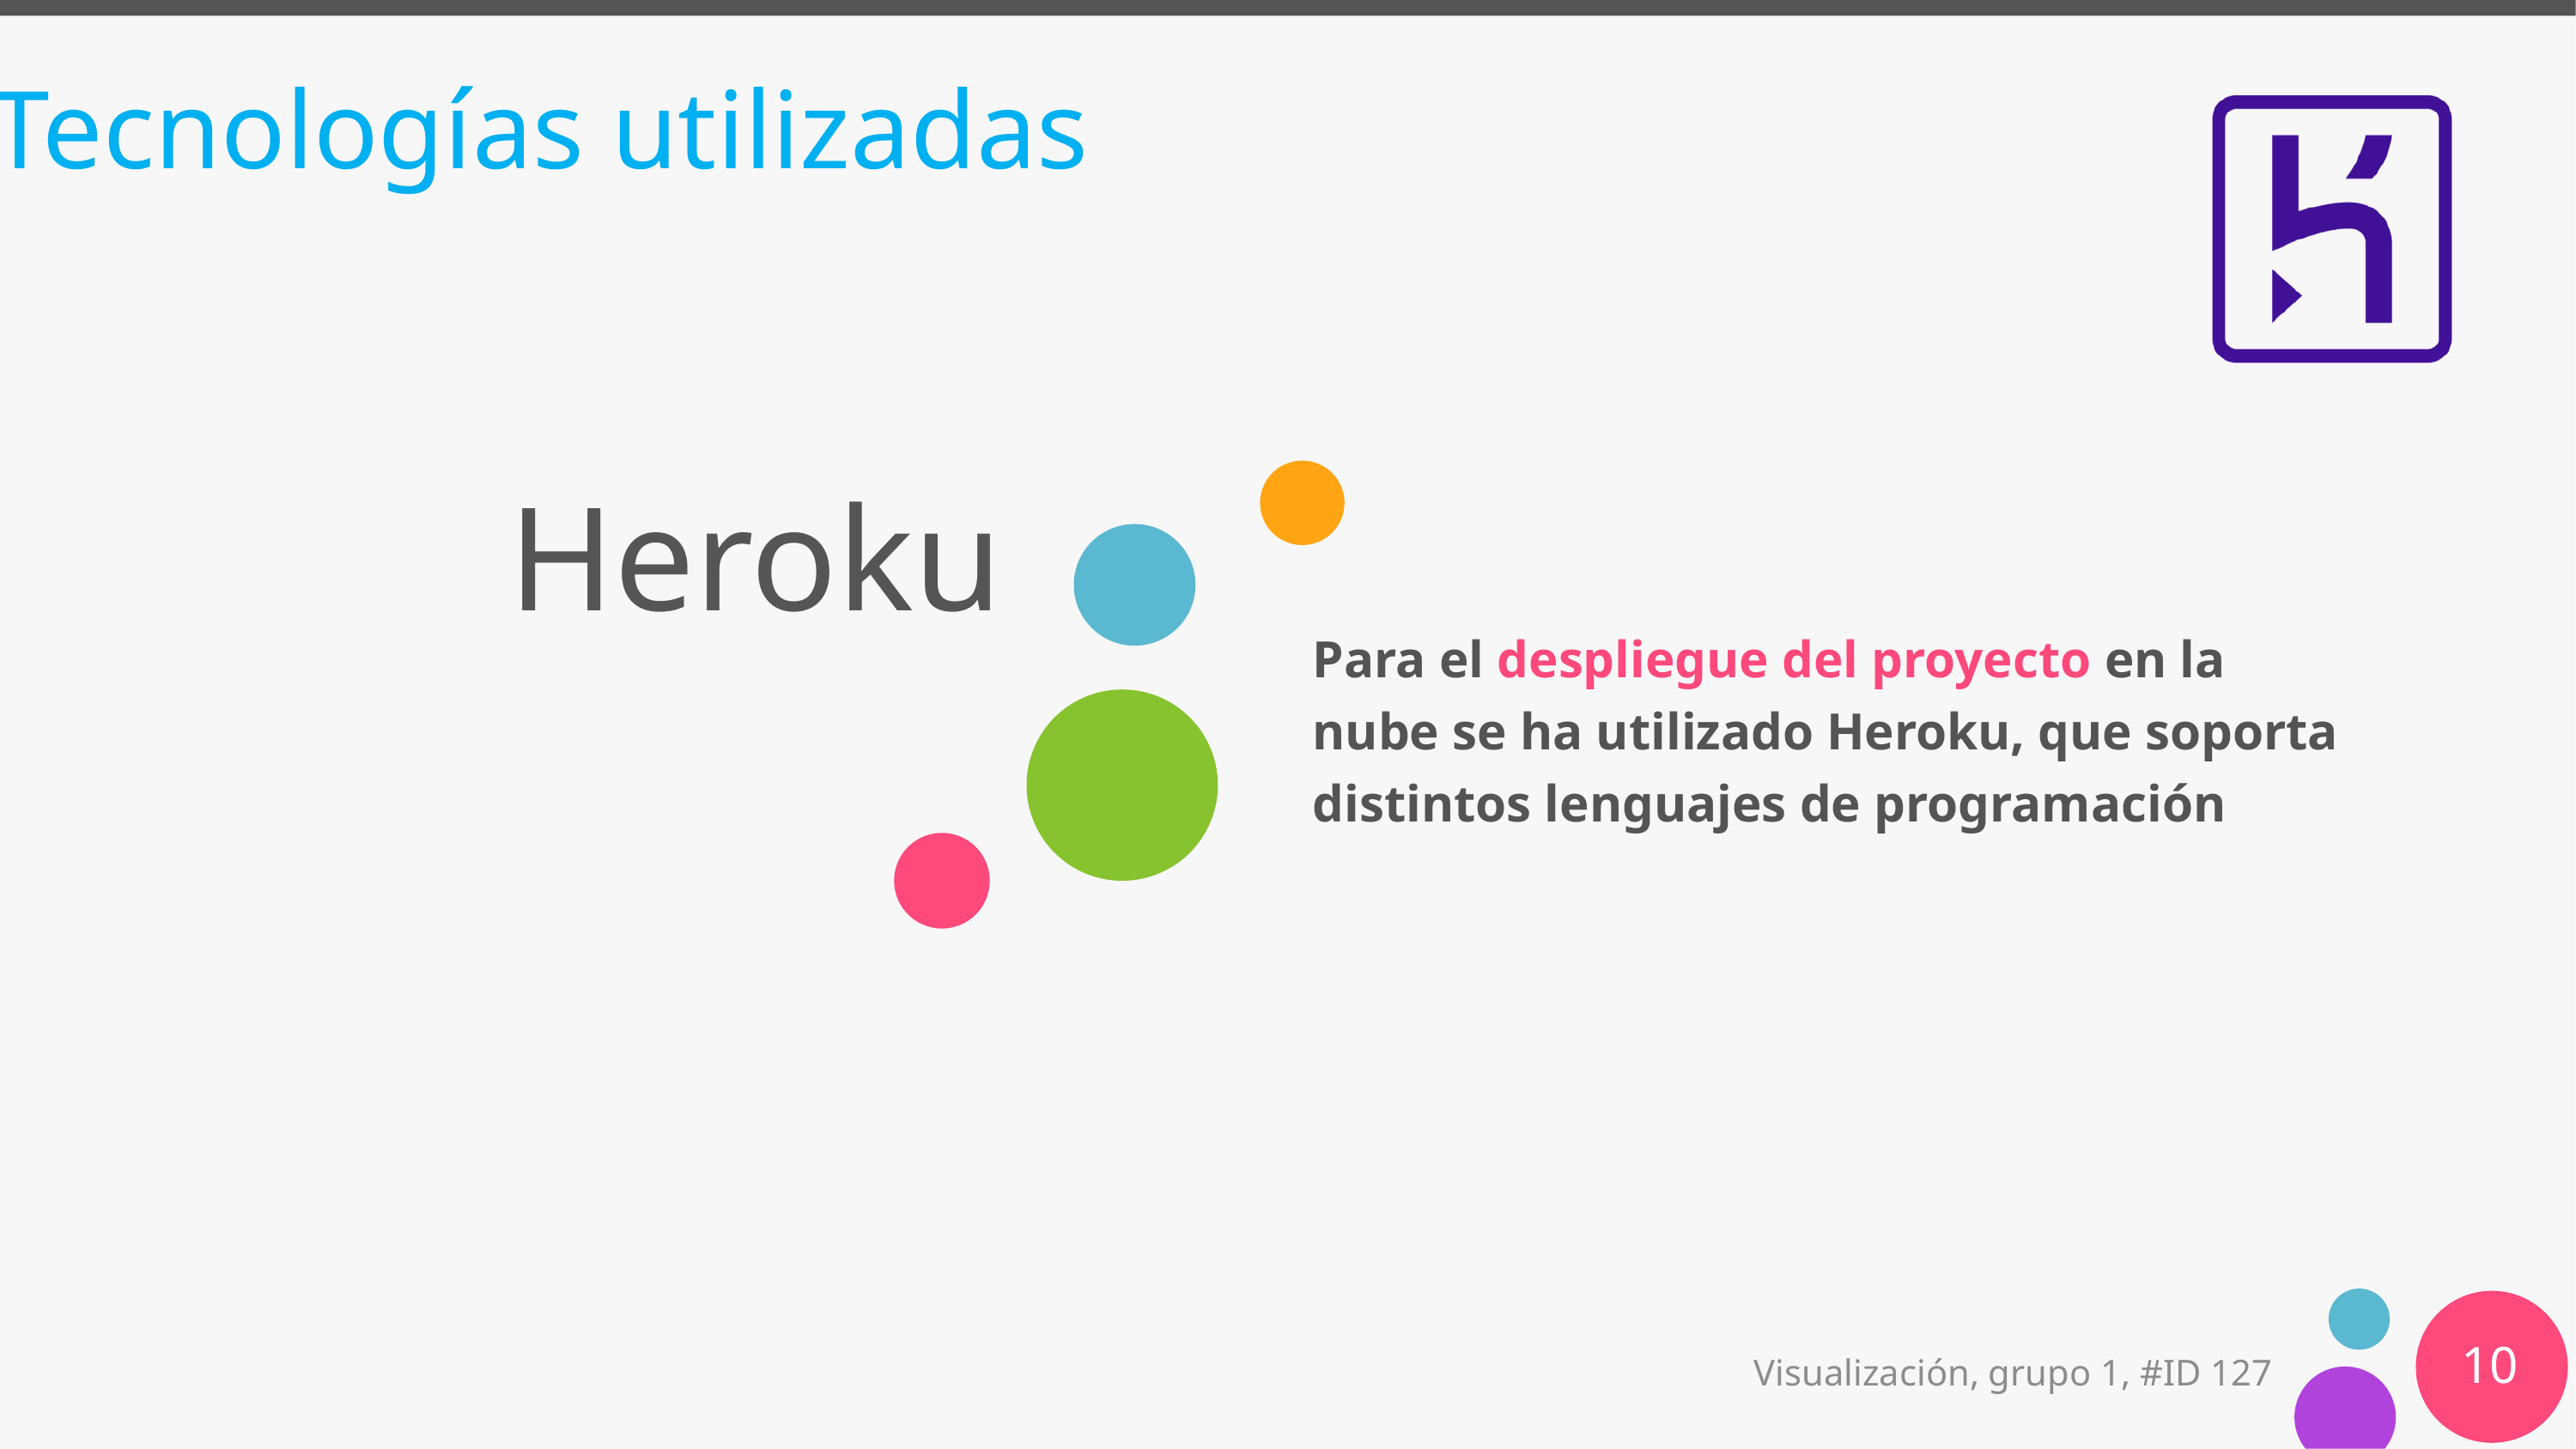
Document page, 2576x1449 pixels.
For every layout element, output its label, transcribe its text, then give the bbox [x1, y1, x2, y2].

slide_number 10 [2414, 1328, 2567, 1406]
title Heroku [161, 430, 1026, 676]
text_box Tecnologías utilizadas [0, 54, 1103, 197]
footer Visualización, grupo 1, #ID 127 [1479, 1332, 2296, 1410]
list Para el despliegue del proyecto en la nube se ha utilizado Heroku, que soporta distintos lenguajes de programación [1290, 604, 2384, 1039]
picture [2173, 70, 2490, 387]
